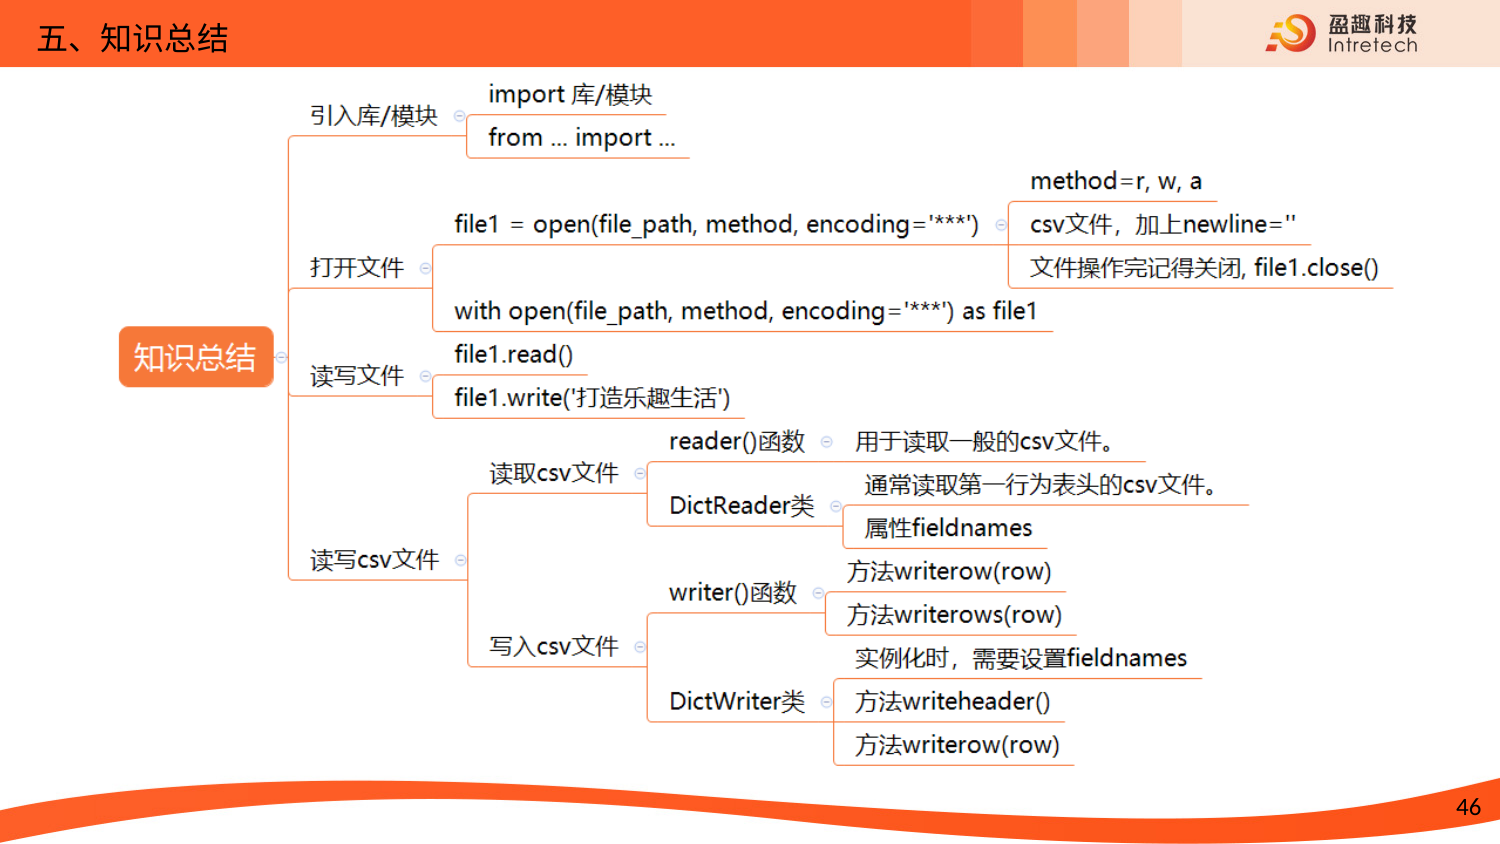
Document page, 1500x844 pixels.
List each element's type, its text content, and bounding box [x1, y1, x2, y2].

picture [0, 0, 1500, 844]
list 五、知识总结 [21, 10, 1088, 65]
